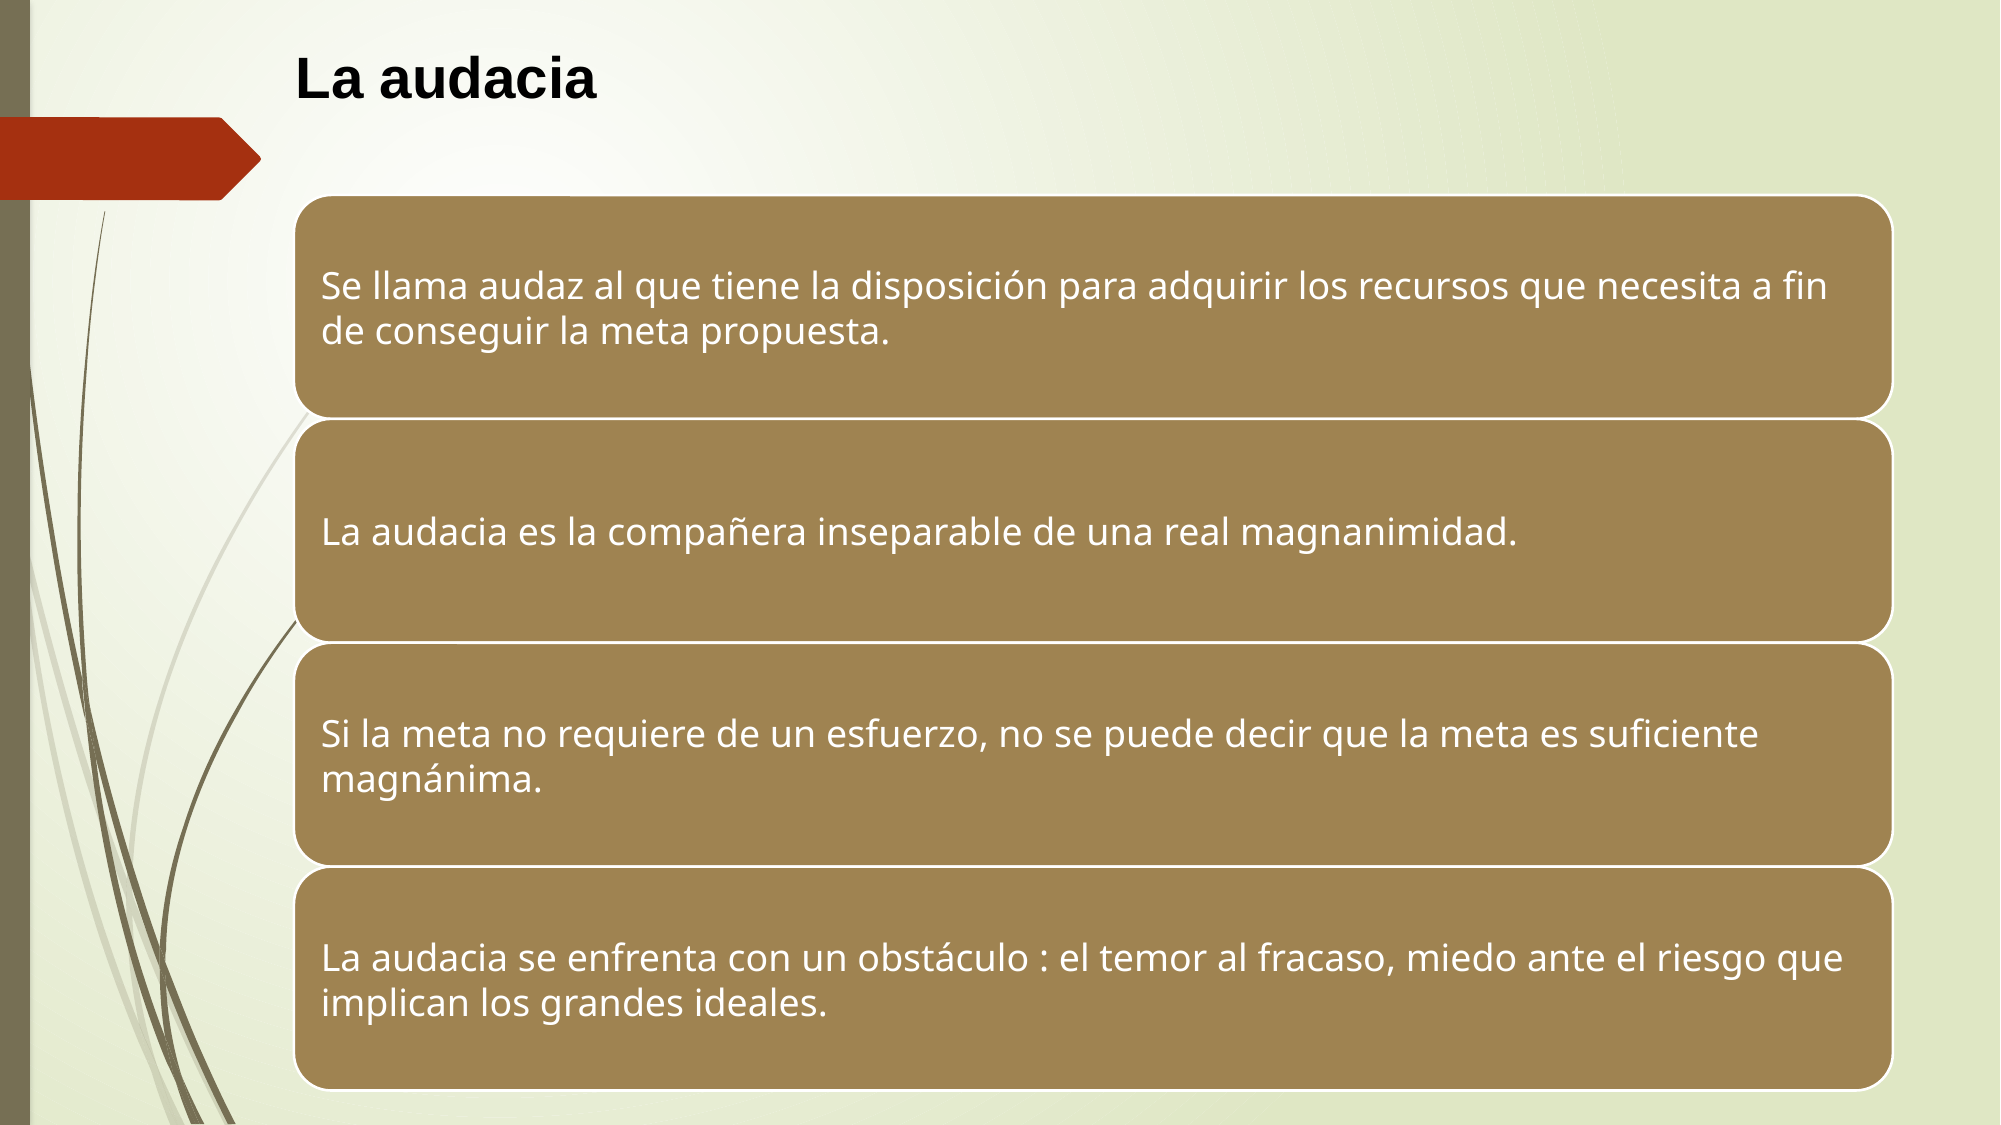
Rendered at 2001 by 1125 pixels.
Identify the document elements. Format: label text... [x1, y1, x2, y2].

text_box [293, 194, 1894, 1091]
text_box La audacia [280, 32, 2000, 117]
